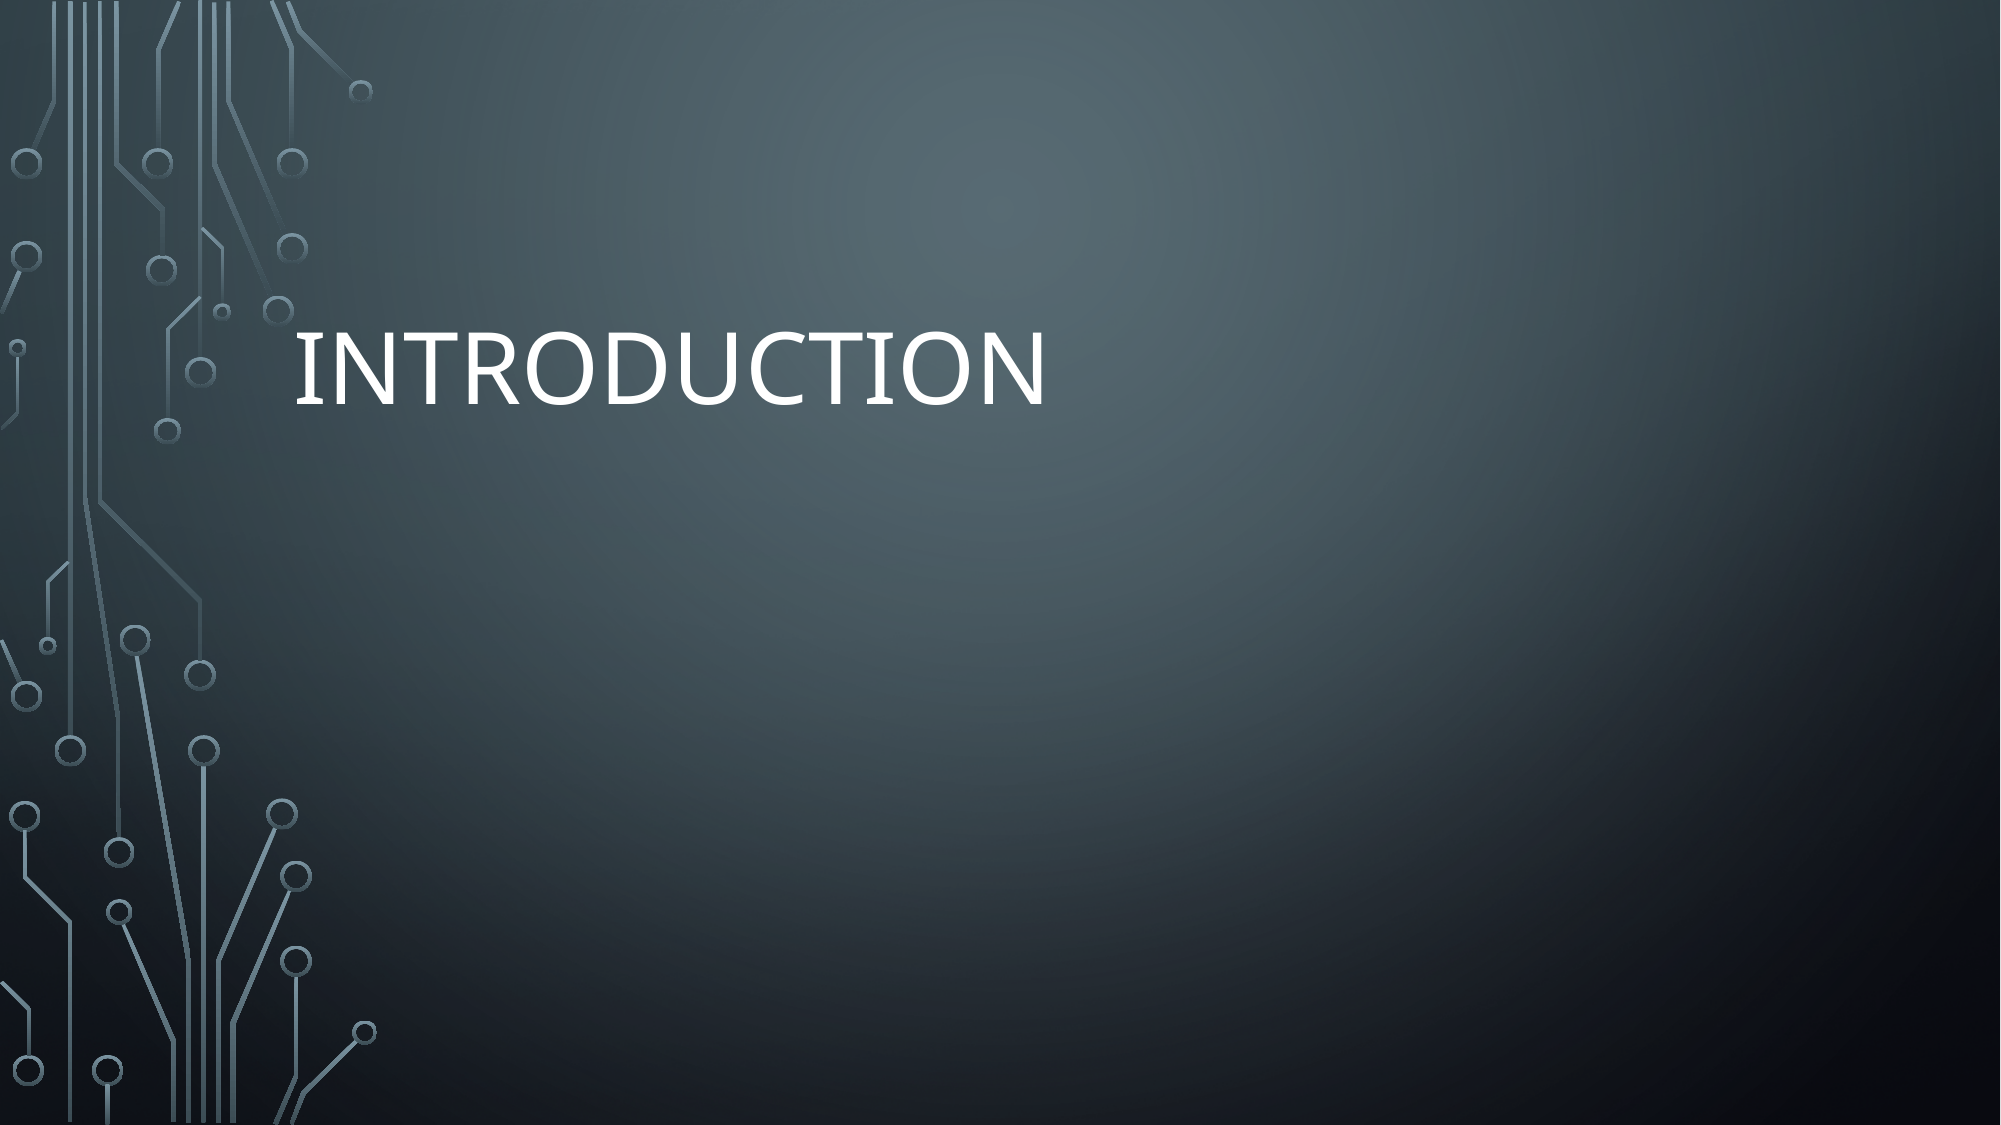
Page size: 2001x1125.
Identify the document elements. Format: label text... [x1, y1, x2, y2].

title INTRODUCTION [278, 42, 1722, 435]
